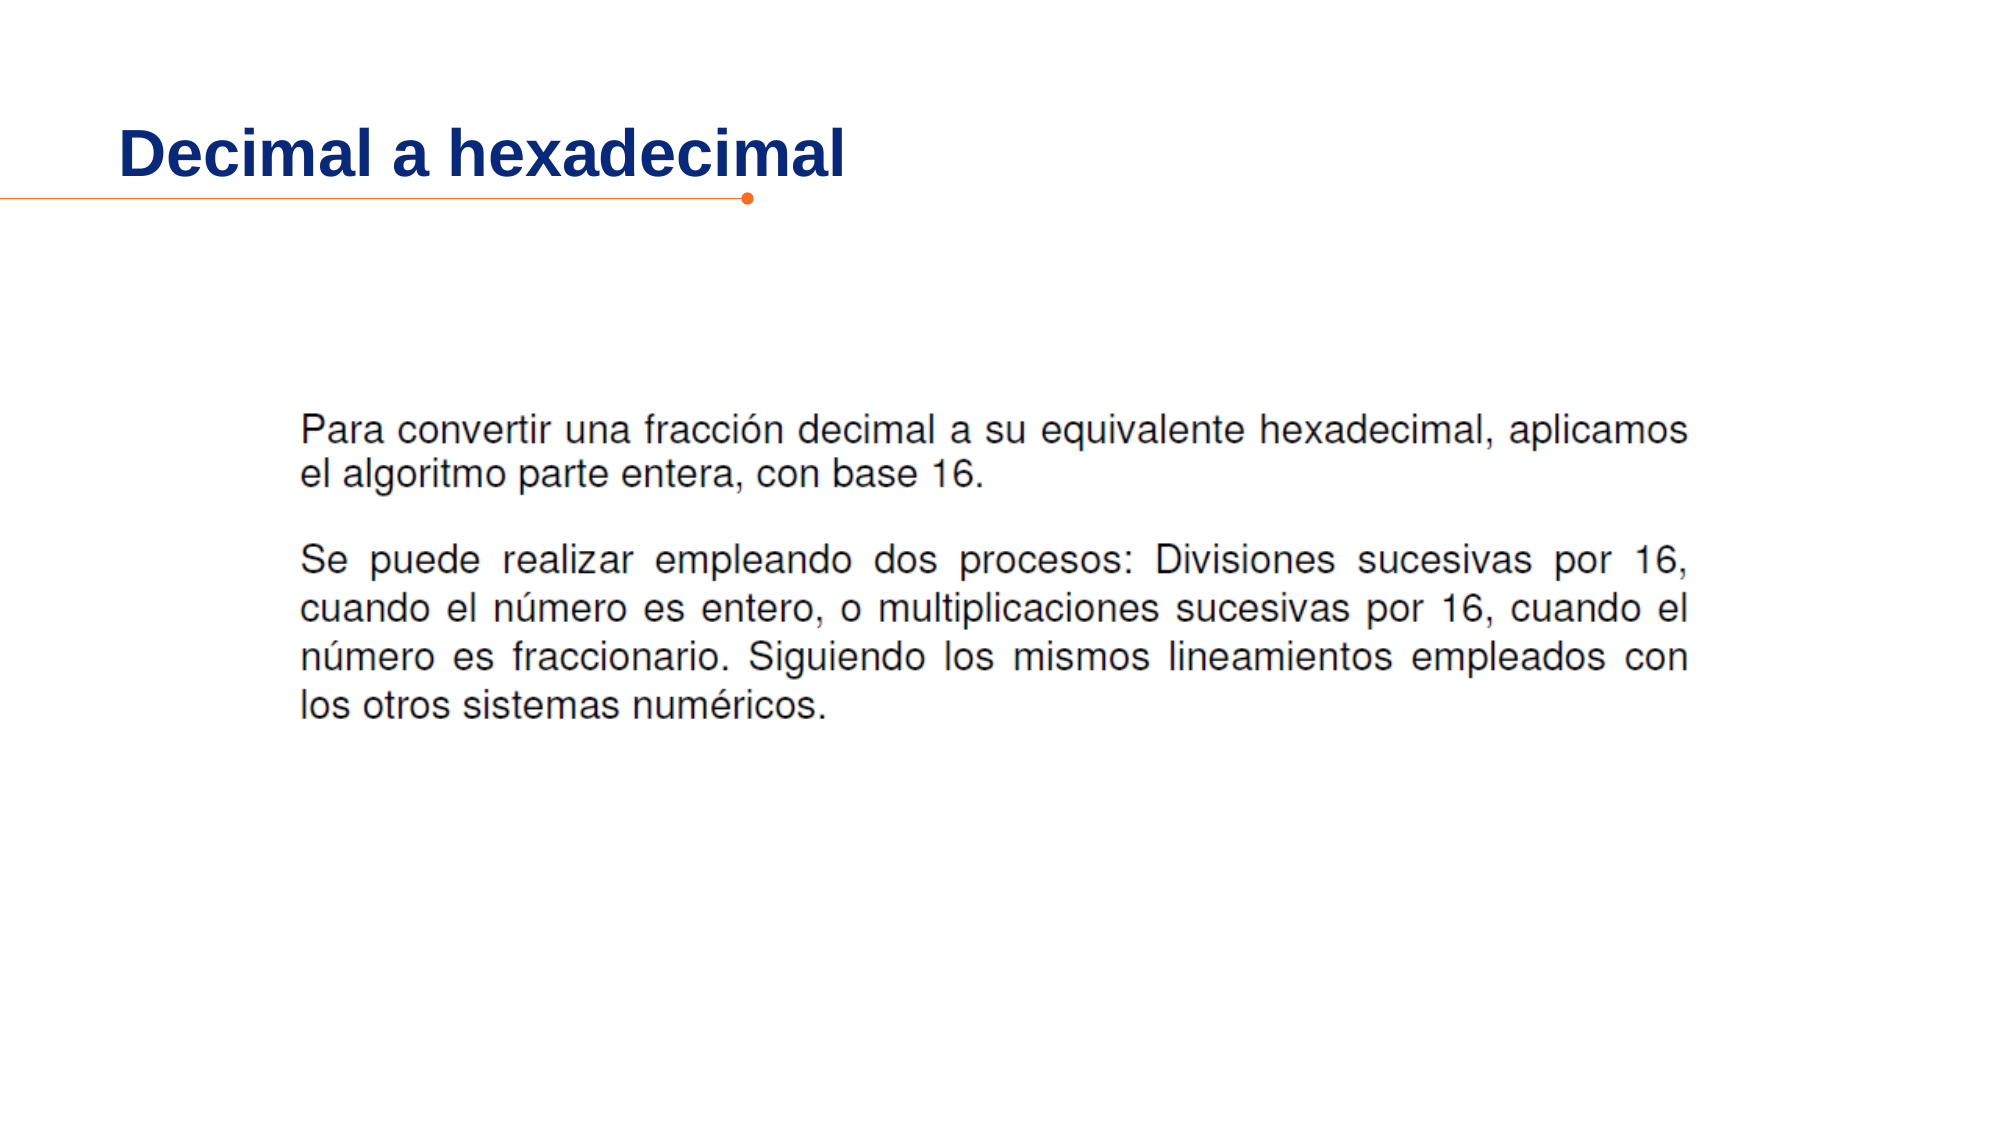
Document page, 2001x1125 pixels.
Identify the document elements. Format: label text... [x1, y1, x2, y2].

picture [295, 394, 1705, 730]
text_box Decimal a hexadecimal [103, 102, 1129, 198]
